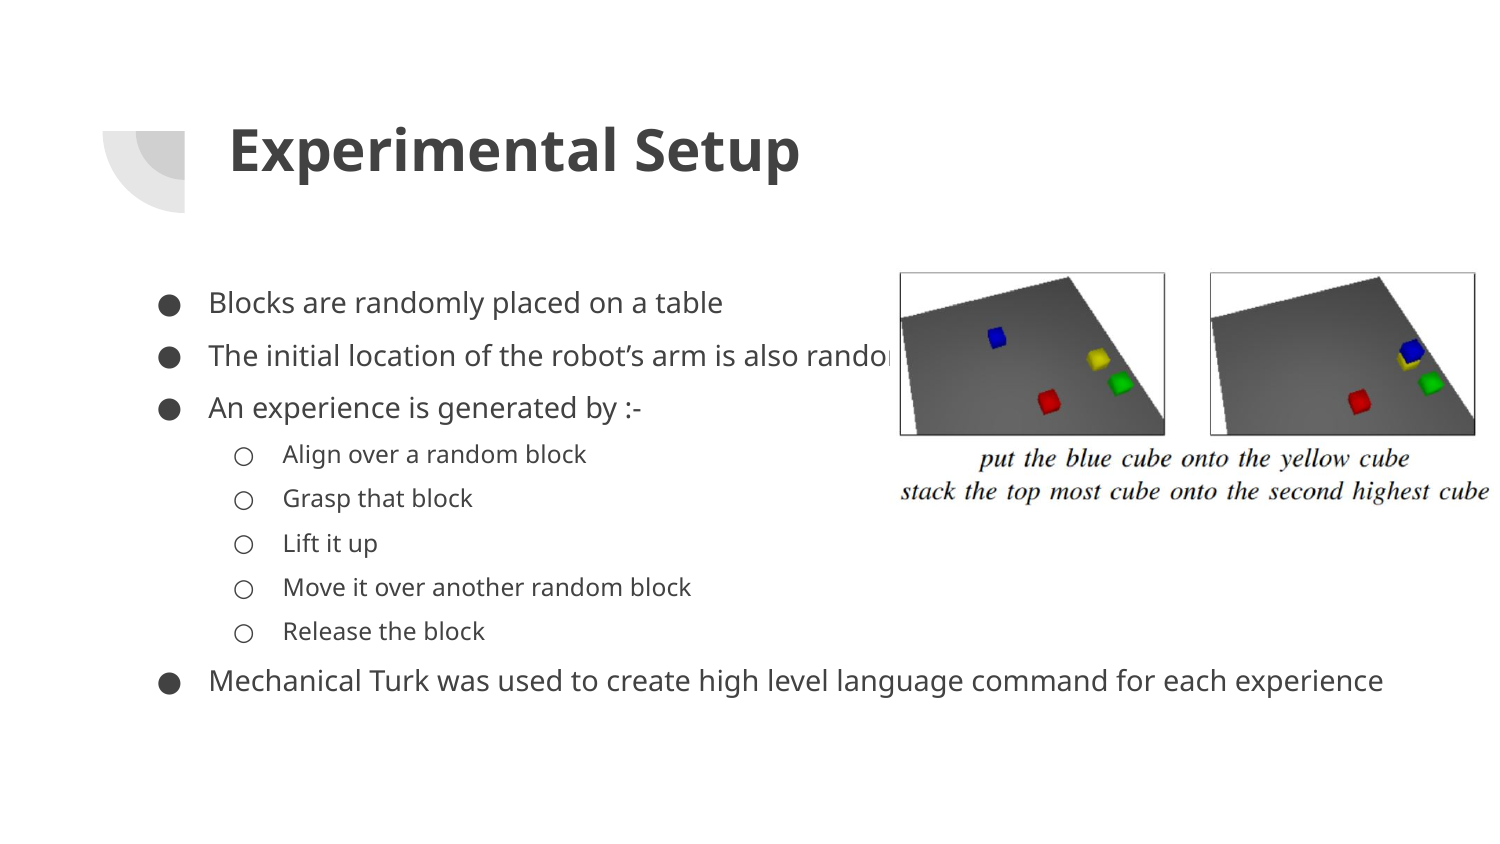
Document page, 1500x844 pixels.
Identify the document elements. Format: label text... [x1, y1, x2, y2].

picture [890, 261, 1494, 507]
list Blocks are randomly placed on a table The initial location of the robot’s arm is also random An experience is generated by :- Align over a random block Grasp that block Lift it up Move it over another random block Release the block Mechanical Turk was used to create high level language command for each experience [119, 252, 1482, 716]
title Experimental Setup [213, 98, 1368, 252]
